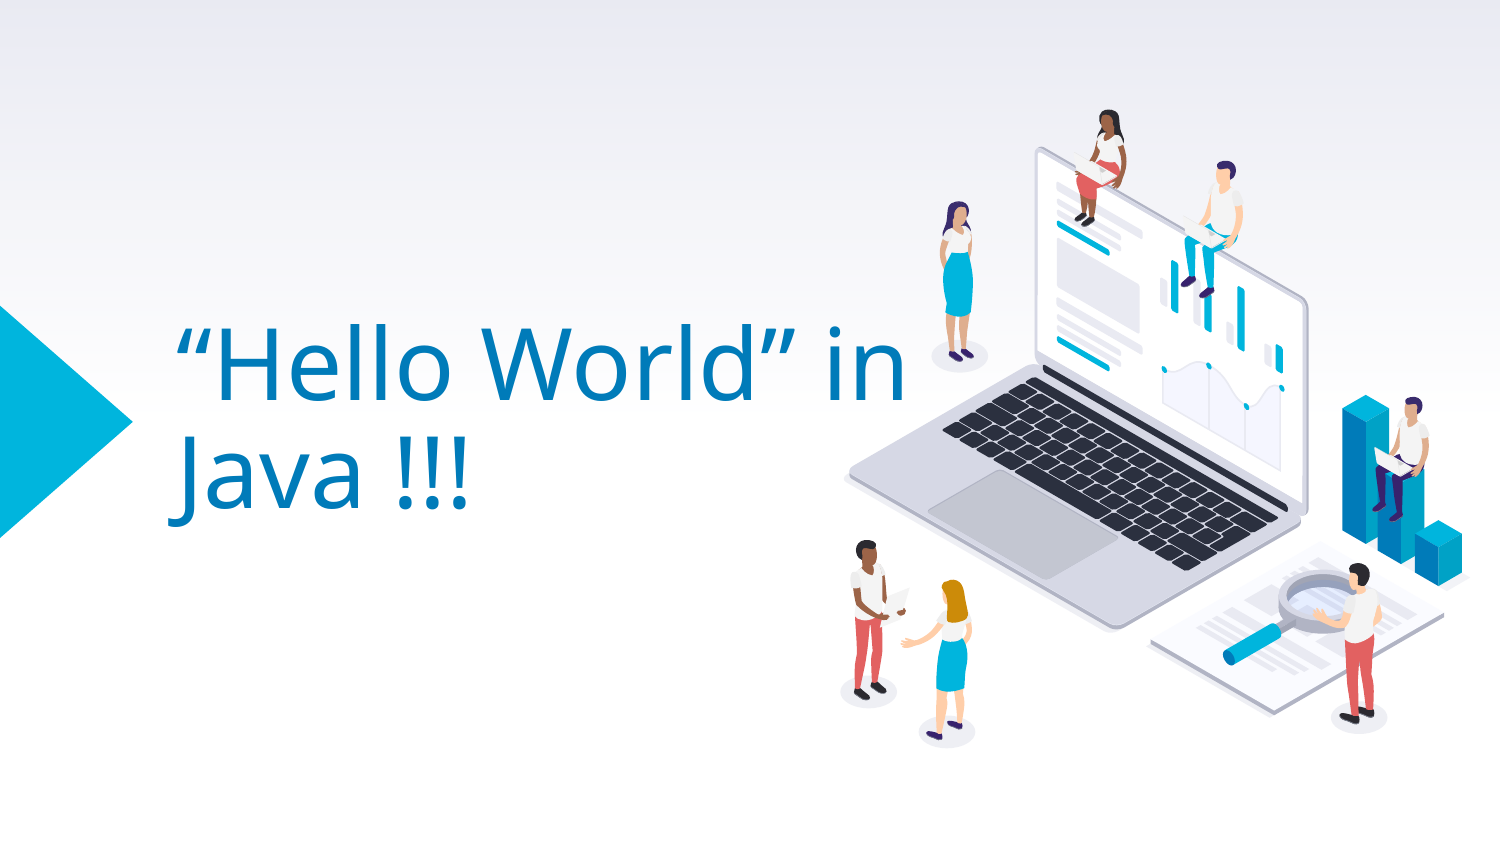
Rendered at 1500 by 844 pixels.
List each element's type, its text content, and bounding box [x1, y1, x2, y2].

title “Hello World” in Java !!! [176, 305, 834, 538]
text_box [839, 109, 1471, 749]
